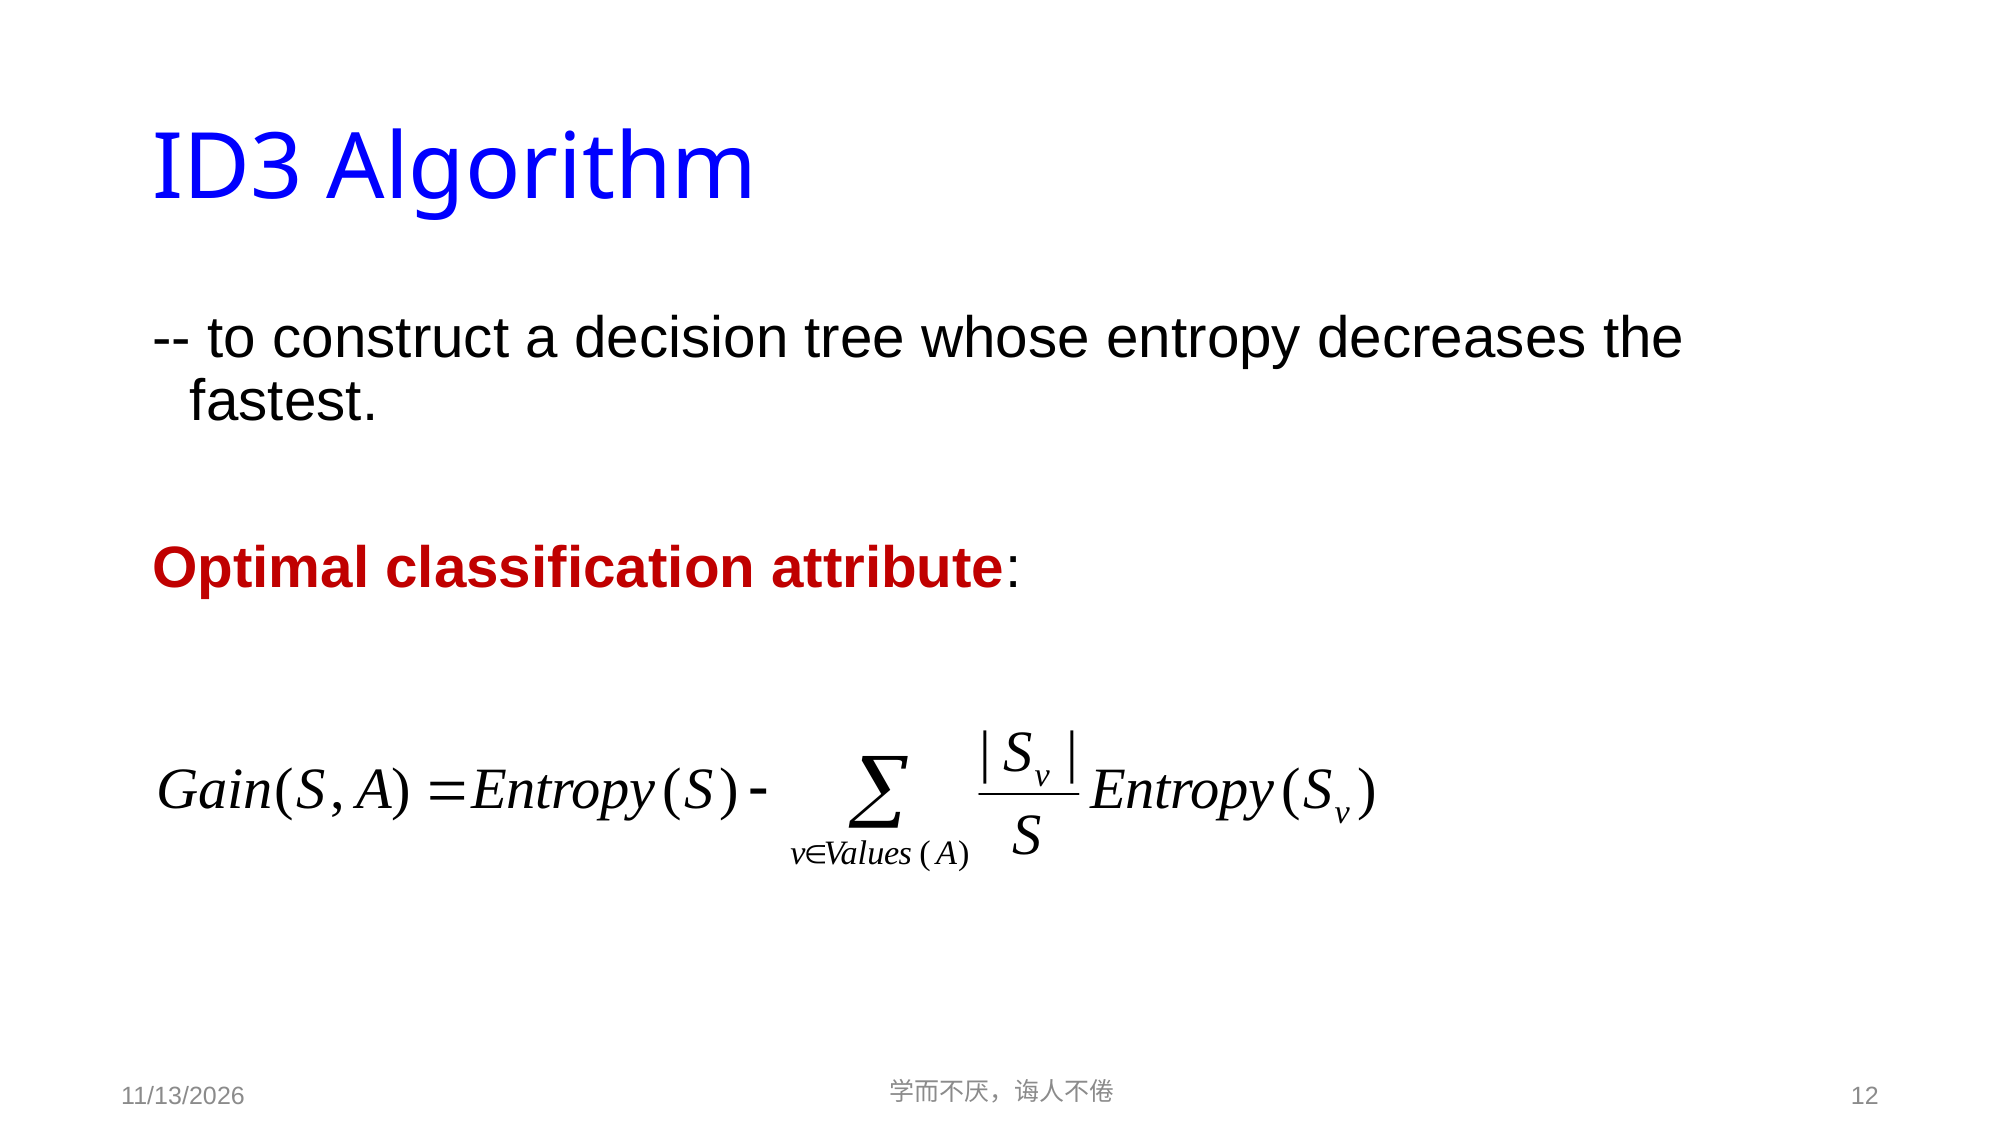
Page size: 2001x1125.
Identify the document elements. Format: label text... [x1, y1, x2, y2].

title ID3 Algorithm [137, 59, 1863, 278]
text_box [149, 716, 1388, 882]
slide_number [106, 1065, 557, 1125]
list -- to construct a decision tree whose entropy decreases the fastest. Optimal classification attribute: [137, 299, 1863, 1014]
slide_number 12 [1443, 1065, 1894, 1125]
footer 学而不厌，诲人不倦 [664, 1063, 1340, 1124]
